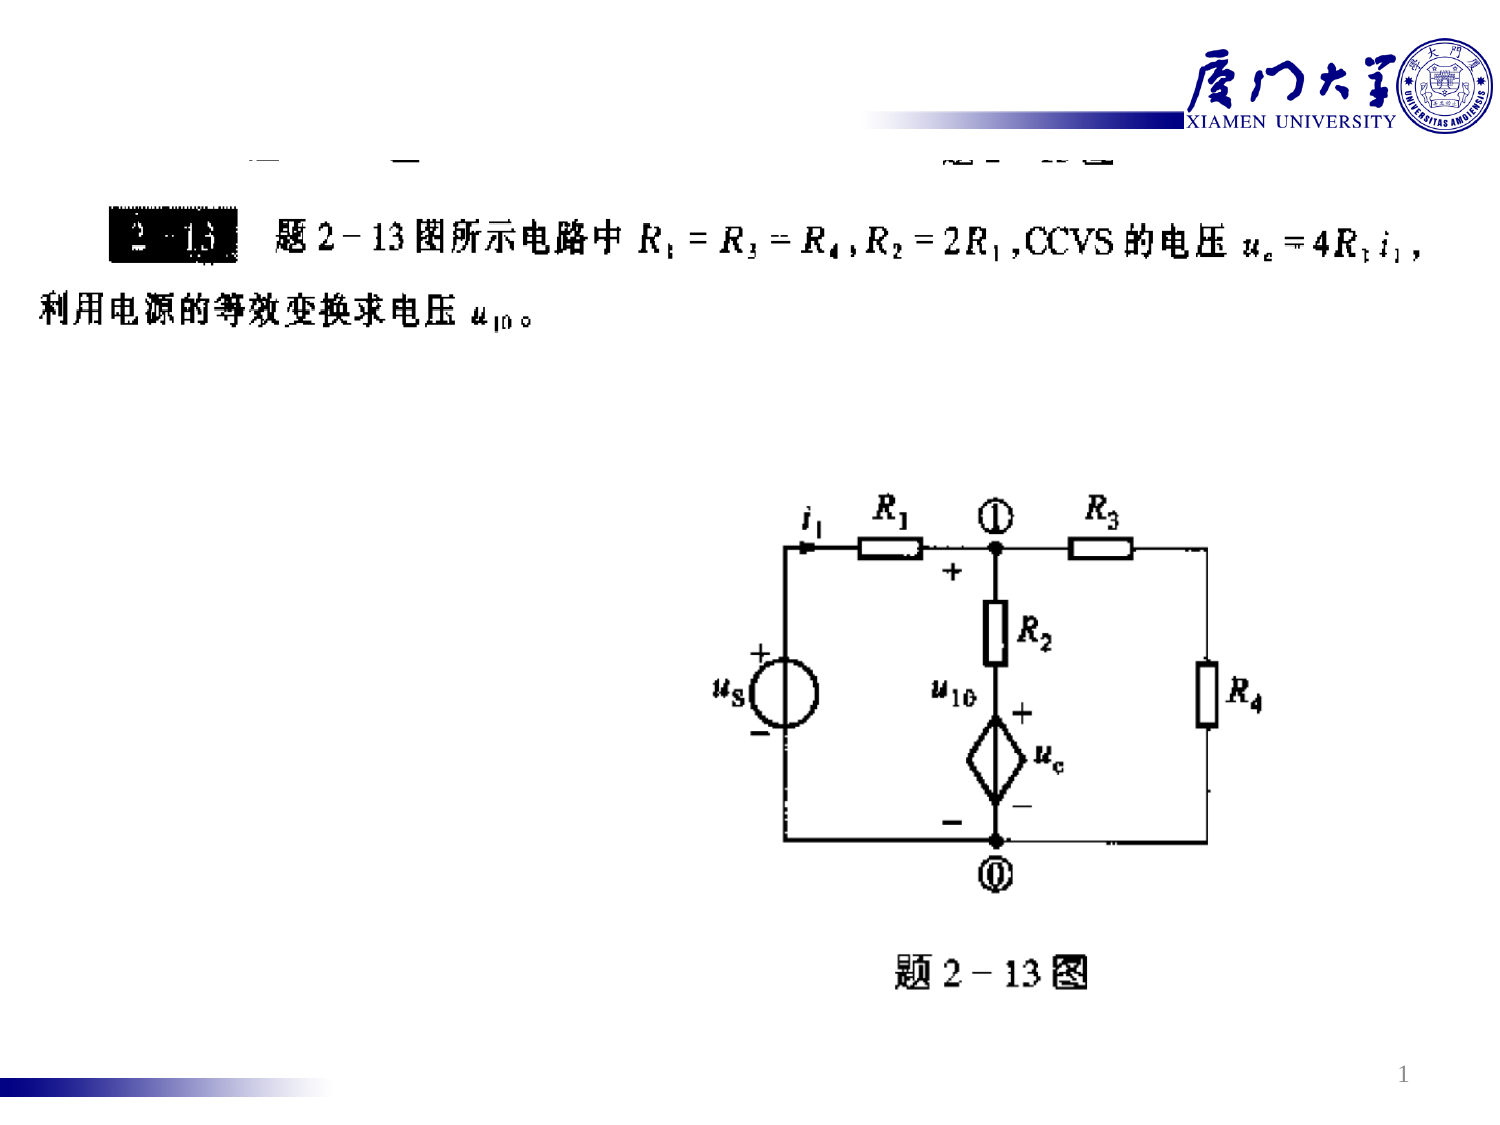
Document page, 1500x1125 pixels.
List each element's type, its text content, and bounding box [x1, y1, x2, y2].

picture [0, 160, 1498, 354]
picture [0, 1078, 507, 1097]
slide_number 1 [1074, 1042, 1425, 1103]
picture [1186, 38, 1493, 134]
picture [619, 455, 1381, 1025]
picture [691, 111, 1184, 129]
